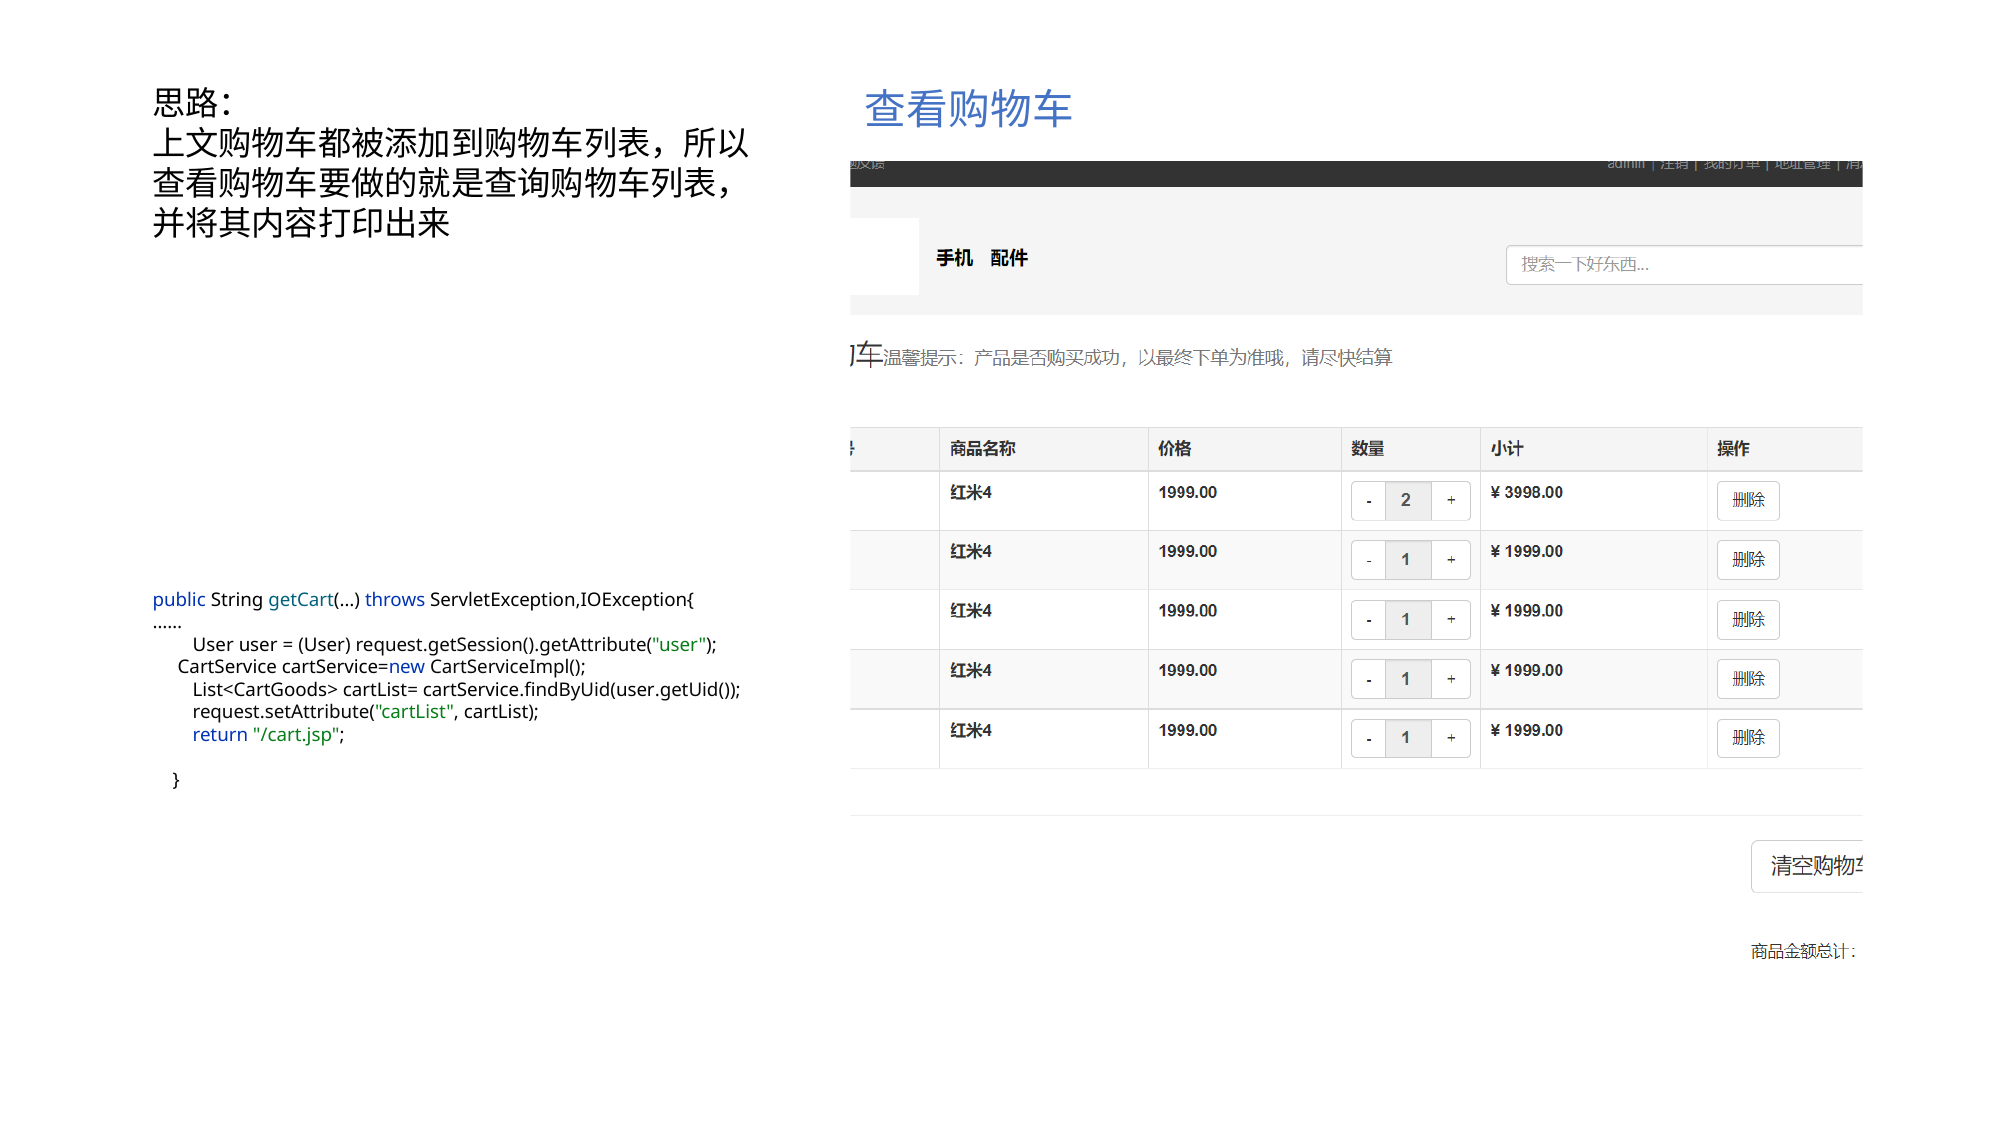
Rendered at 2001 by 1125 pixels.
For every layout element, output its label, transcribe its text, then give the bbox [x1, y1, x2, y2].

picture [850, 161, 1863, 962]
list public String getCart(…) throws ServletException,IOException{ …… User user = (User) request.getSession().getAttribute("user"); CartService cartService=new CartServiceImpl(); List<CartGoods> cartList= cartService.findByUid(user.getUid()); request.setAttribute("cartList", cartList); return "/cart.jsp"; } [137, 362, 823, 1015]
text_box 查看购物车 [850, 75, 1424, 140]
picture [137, 74, 783, 415]
